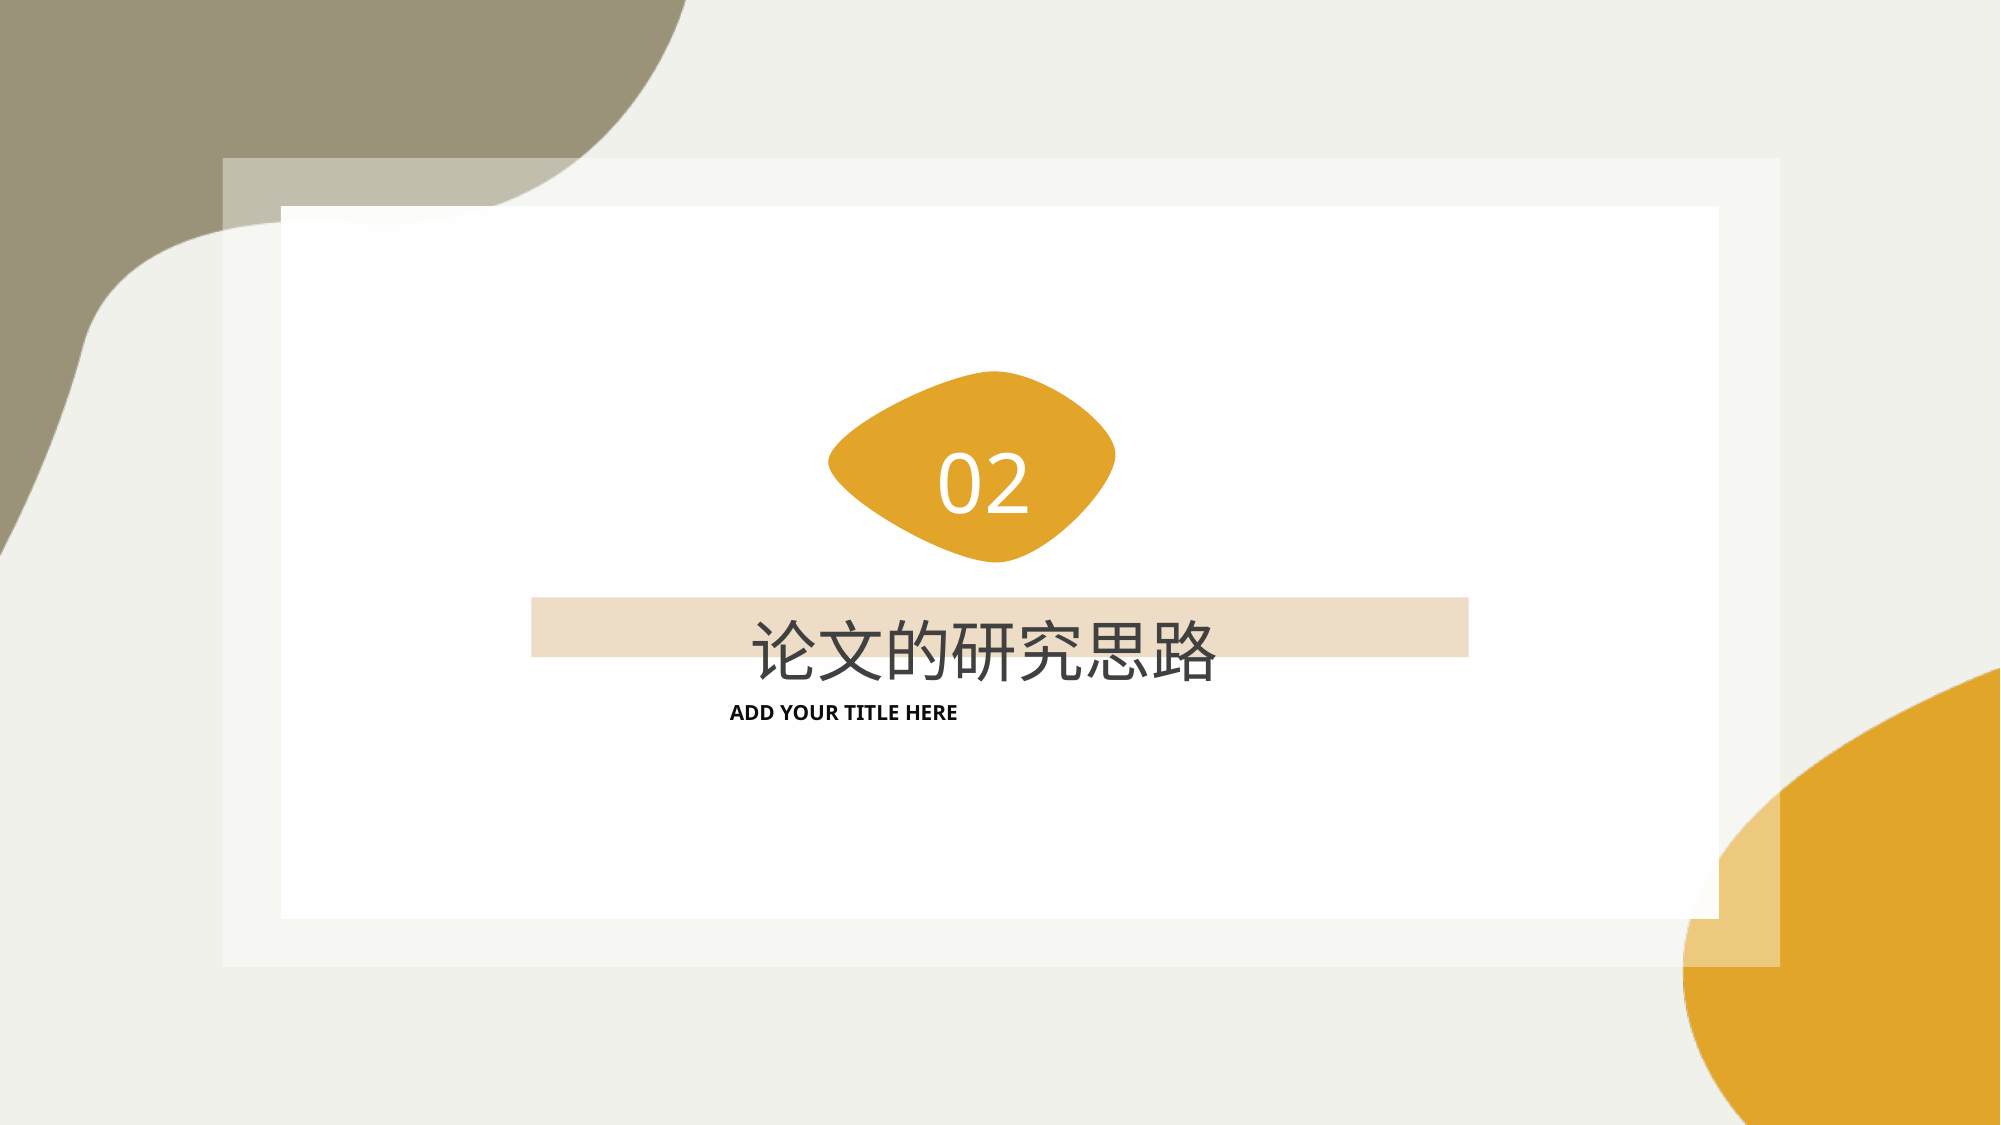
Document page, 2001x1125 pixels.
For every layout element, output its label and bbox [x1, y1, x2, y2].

picture [1682, 668, 2000, 1125]
text_box [222, 158, 1781, 967]
picture [0, 0, 686, 556]
